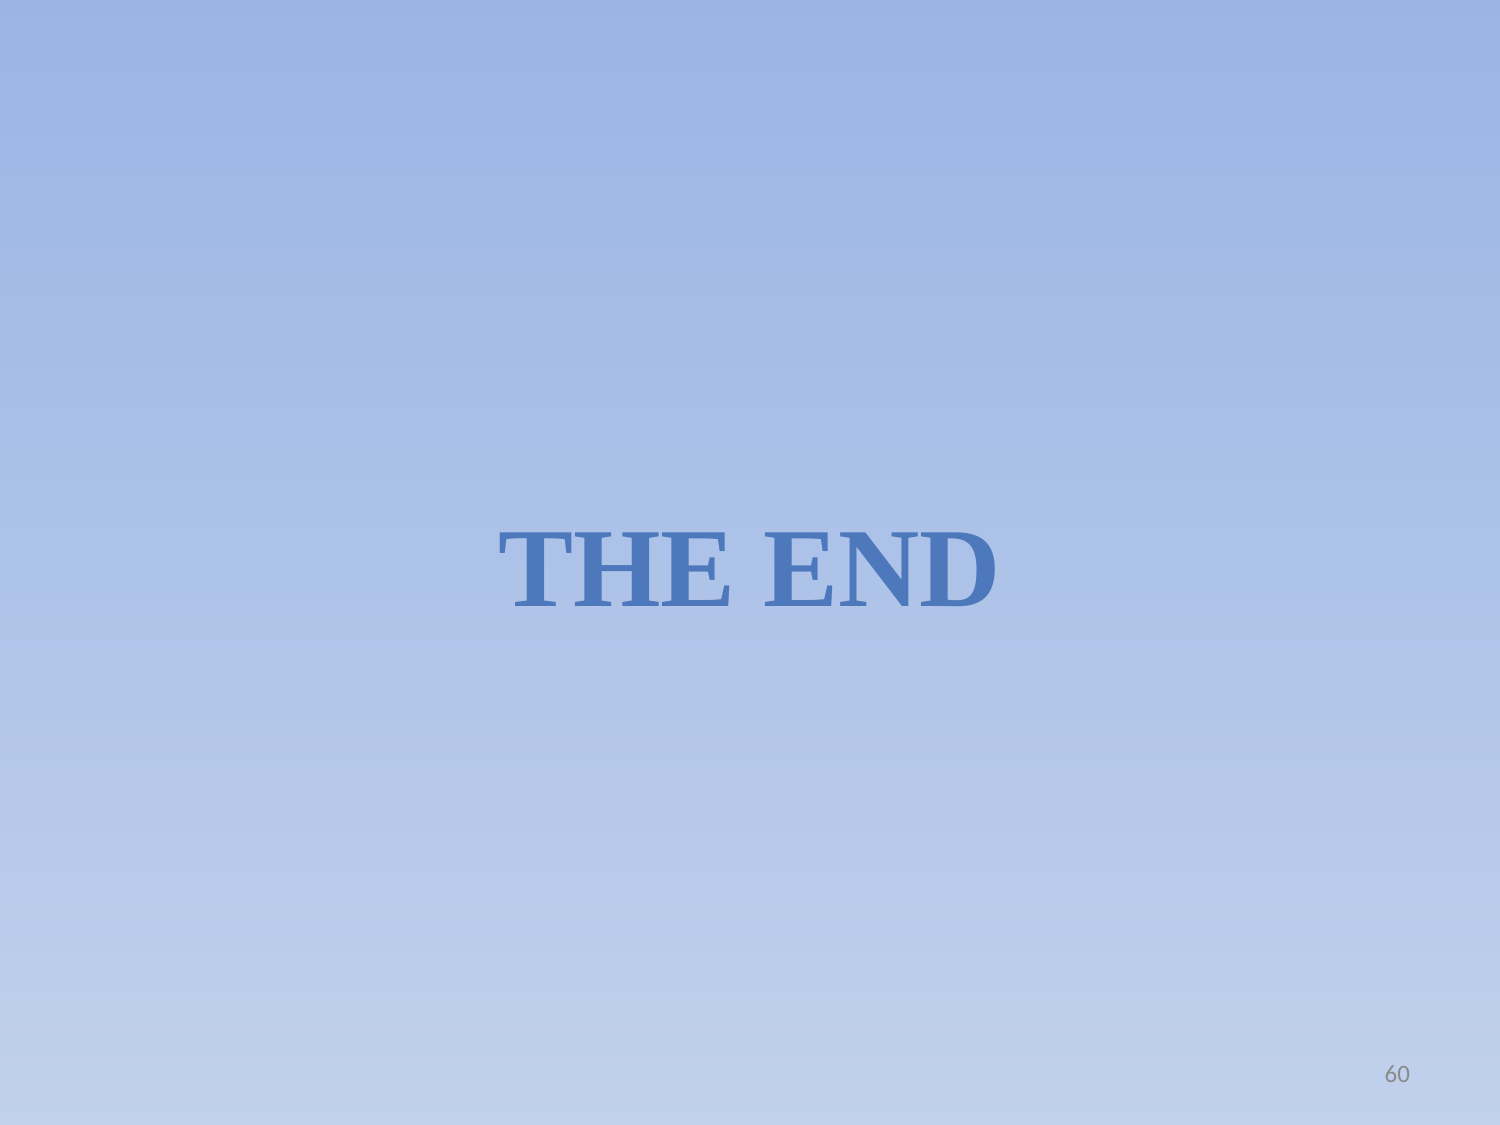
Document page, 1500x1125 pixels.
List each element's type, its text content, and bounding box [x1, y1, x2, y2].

slide_number 60 [1074, 1042, 1425, 1103]
text_box THE END [483, 486, 1017, 637]
list [75, 262, 1425, 1005]
